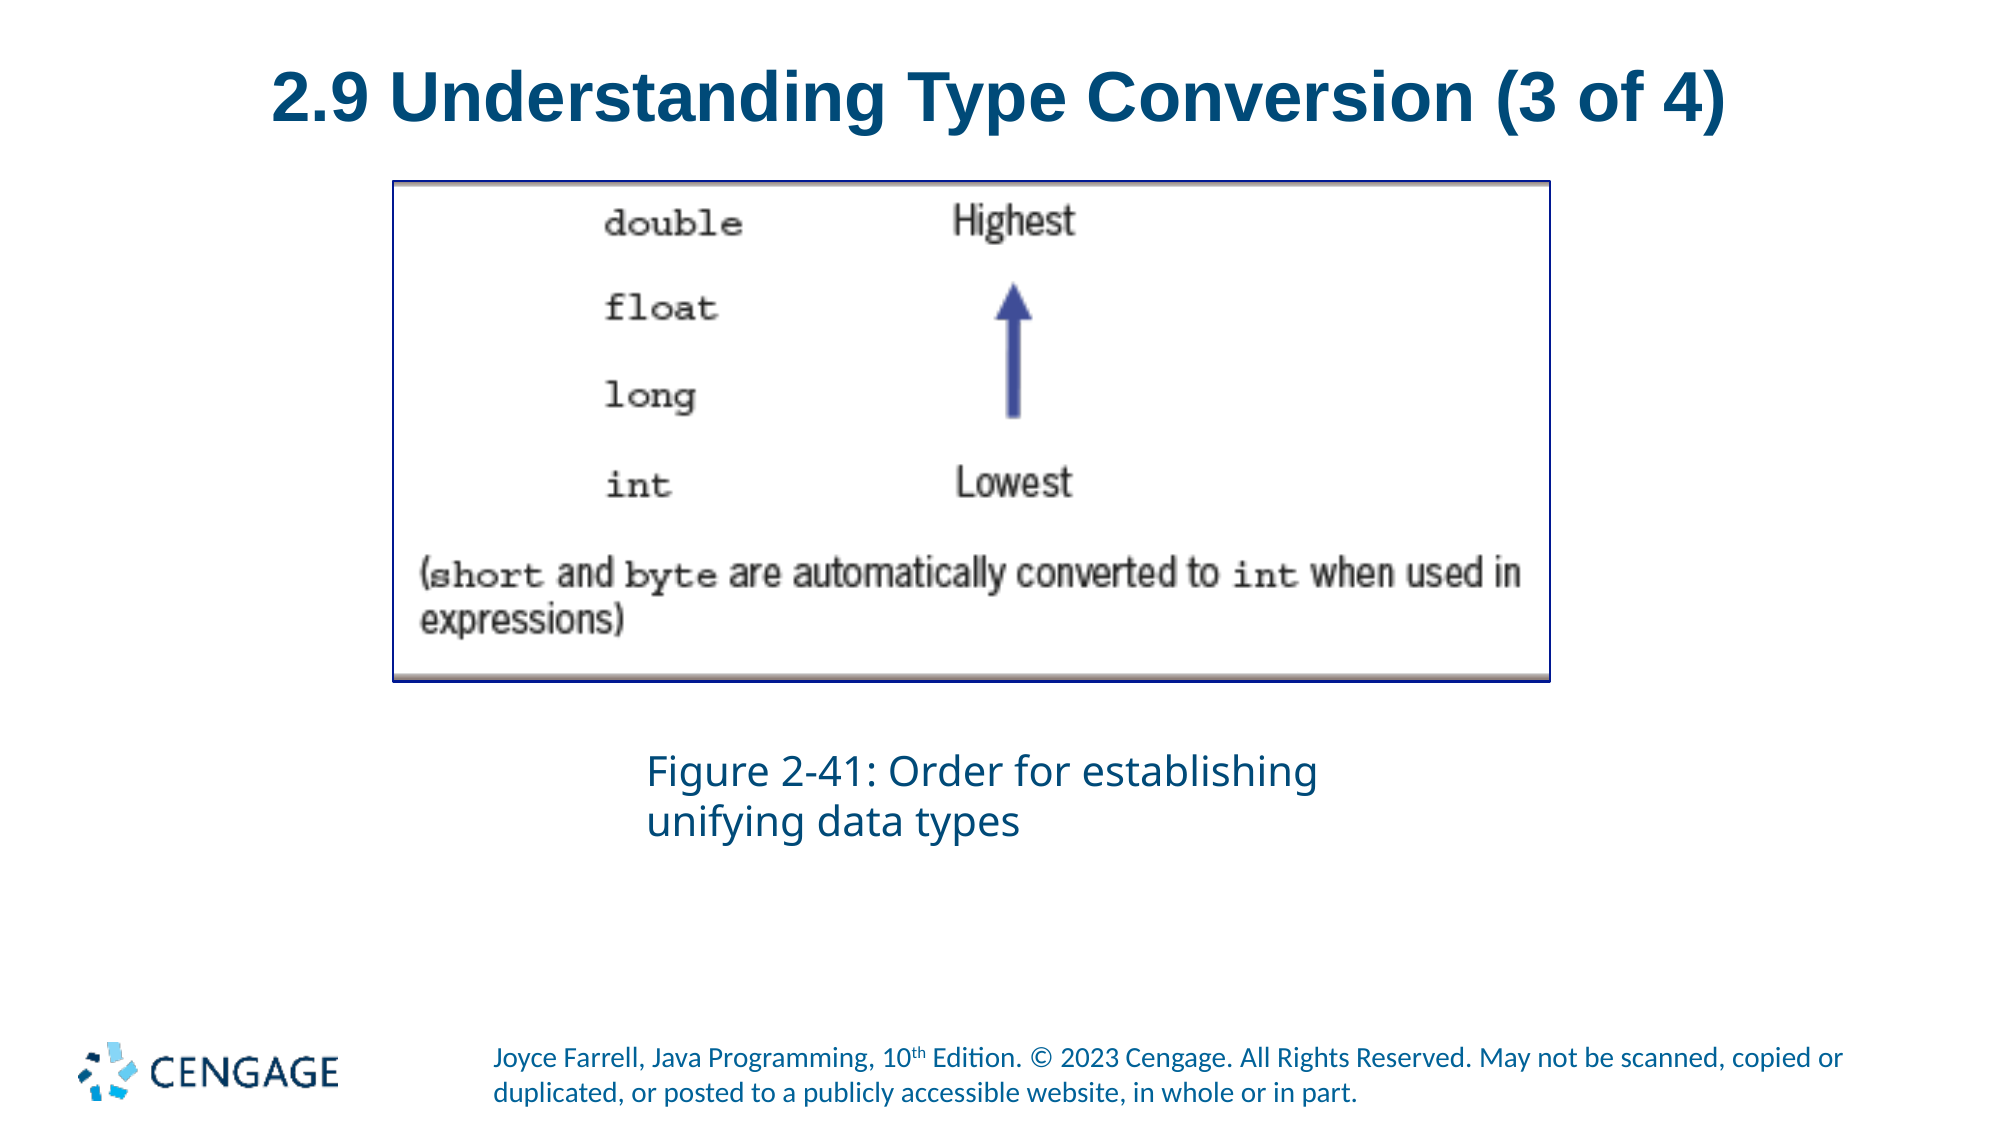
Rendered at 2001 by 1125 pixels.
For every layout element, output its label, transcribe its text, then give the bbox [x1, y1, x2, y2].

text_box Figure 2-41: Order for establishing unifying data types [646, 744, 1368, 852]
title 2.9 Understanding Type Conversion (3 of 4) [137, 59, 1863, 171]
picture [394, 181, 1550, 681]
picture [78, 1042, 338, 1101]
